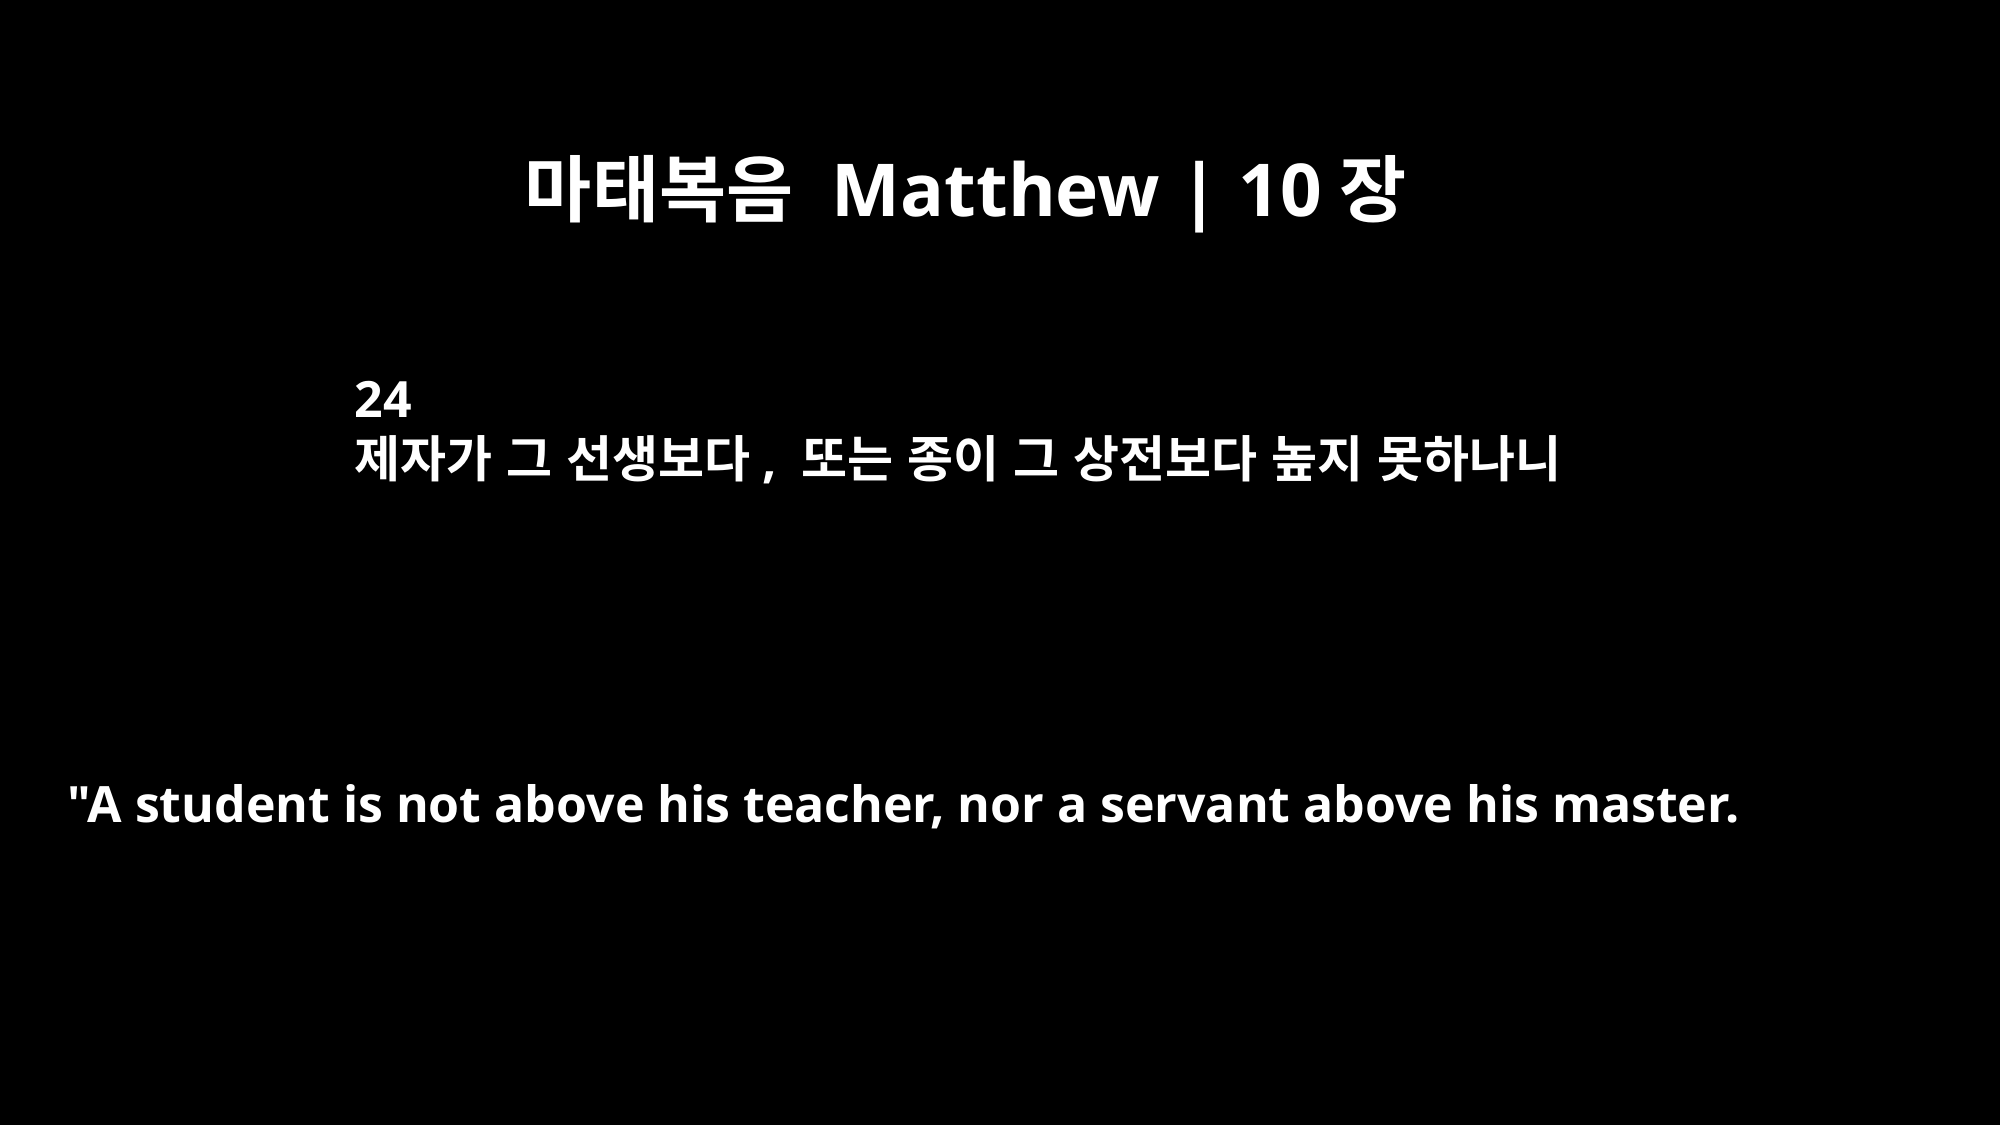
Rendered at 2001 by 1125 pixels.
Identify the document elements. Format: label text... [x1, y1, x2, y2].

text_box 24 제자가 그 선생보다, 또는 종이 그 상전보다 높지 못하나니 [339, 359, 1577, 495]
text_box "A student is not above his teacher, nor a servant above his master. [52, 764, 1755, 840]
text_box 마태복음 Matthew | 10장 [510, 136, 1422, 239]
